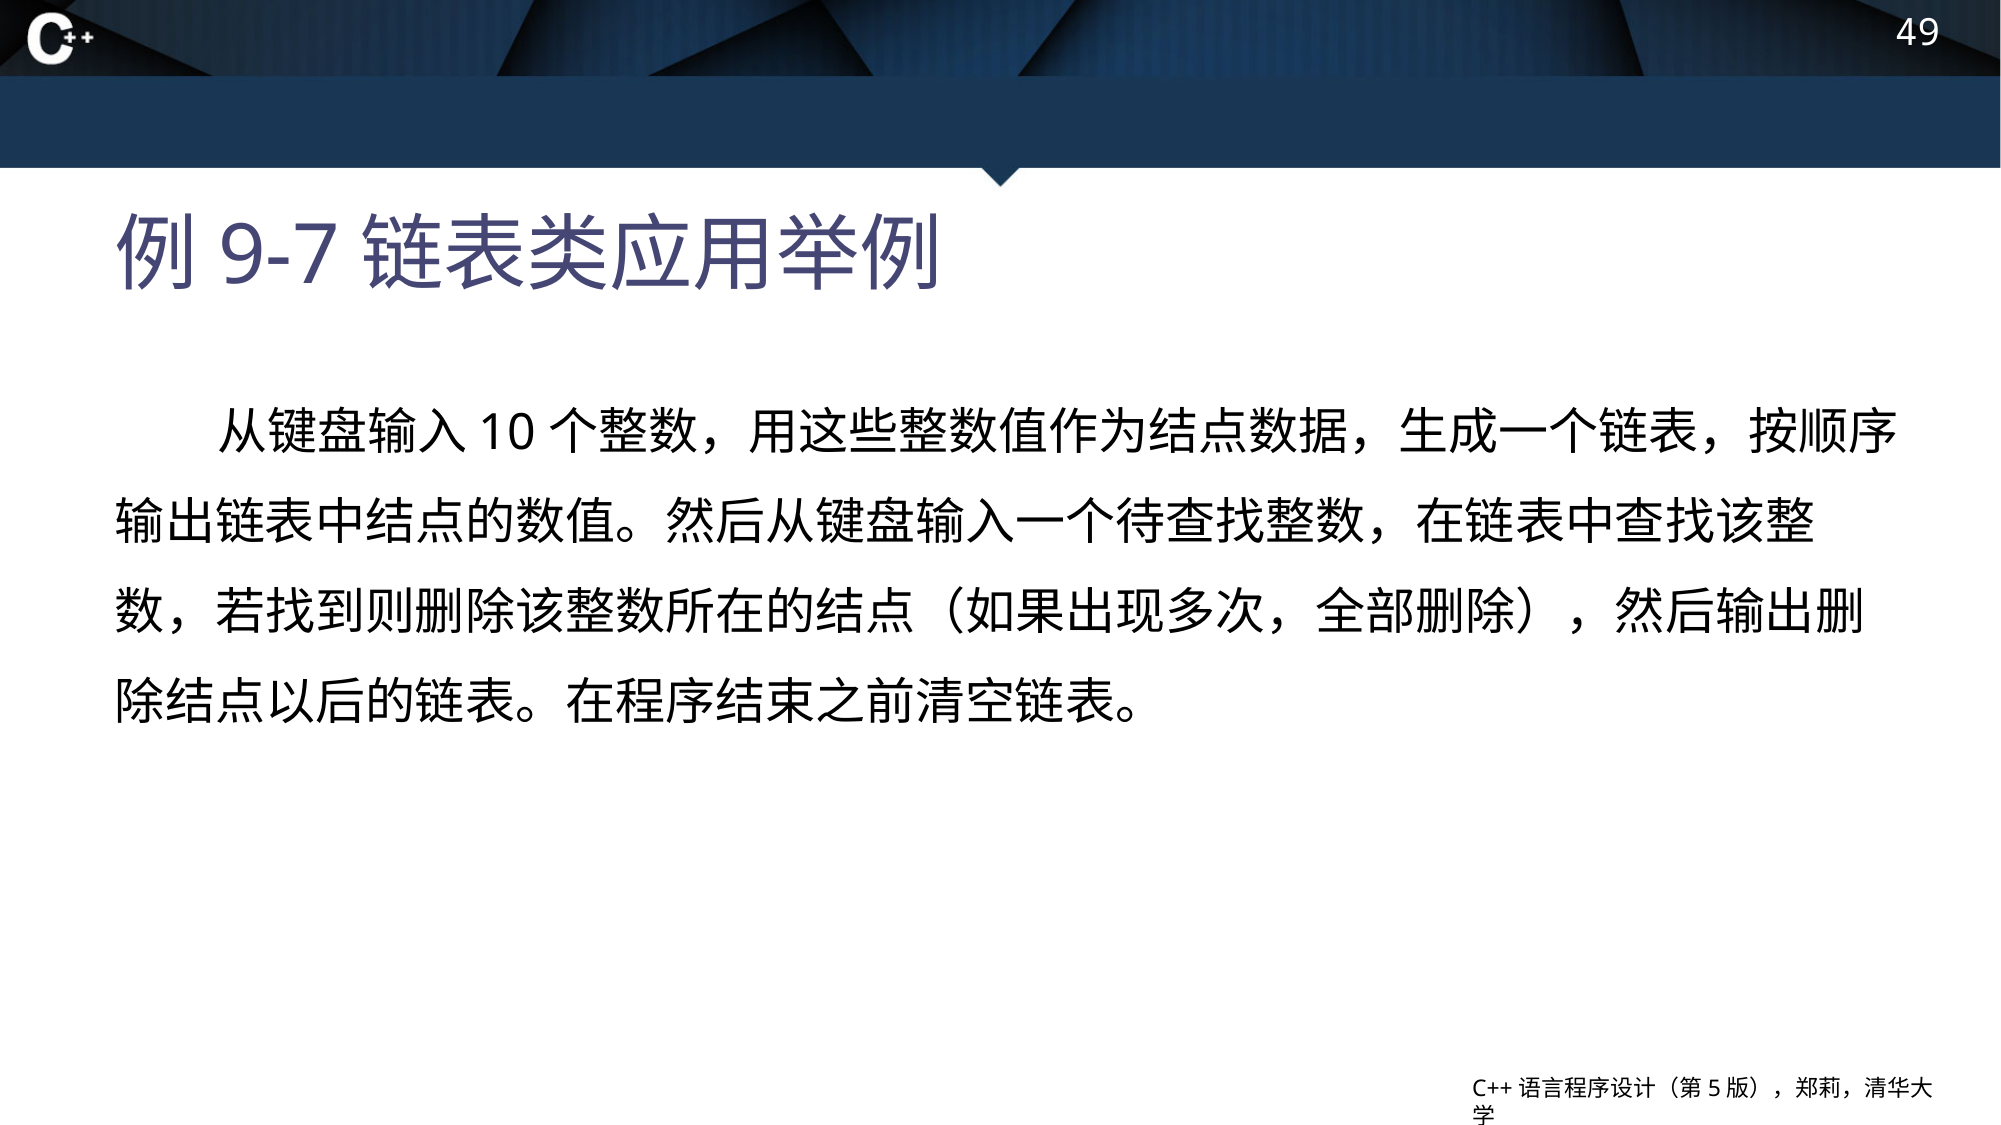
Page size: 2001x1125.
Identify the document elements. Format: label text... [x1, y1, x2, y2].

picture [0, 0, 2001, 1125]
slide_number 49 [1788, 0, 1955, 61]
title 例9-7链表类应用举例 [99, 162, 1901, 338]
list 从键盘输入10个整数，用这些整数值作为结点数据，生成一个链表，按顺序输出链表中结点的数值。然后从键盘输入一个待查找整数，在链表中查找该整数，若找到则删除该整数所在的结点（如果出现多次，全部删除），然后输出删除结点以后的链表。在程序结束之前清空链表。 [99, 361, 1922, 1079]
